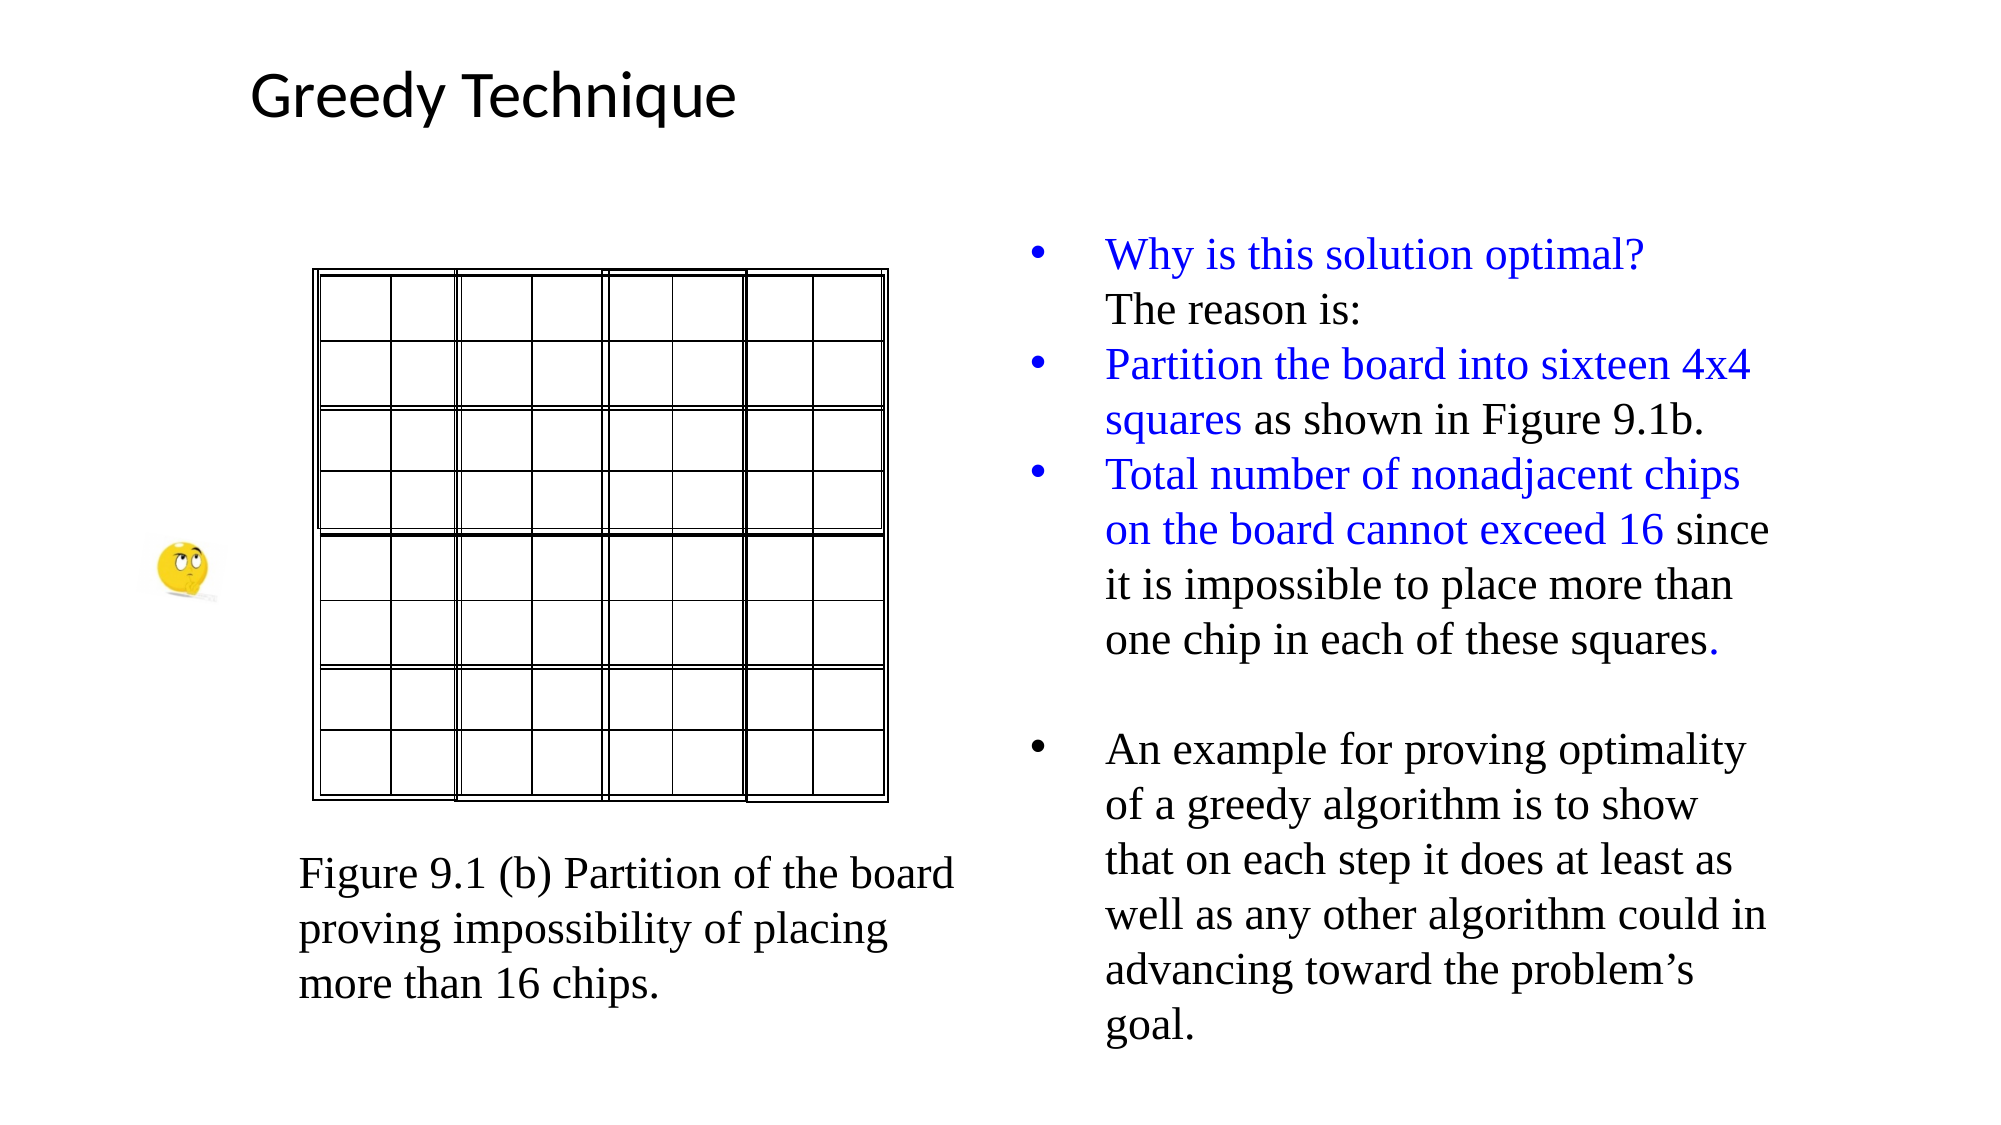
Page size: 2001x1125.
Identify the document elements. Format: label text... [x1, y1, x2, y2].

table_header [319, 270, 881, 528]
table_header [610, 529, 745, 800]
picture [137, 533, 227, 604]
table_header [748, 270, 887, 801]
text_box Why is this solution optimal? The reason is: Partition the board into sixteen 4x4 squares as shown in Figure 9.1b. Total number of nonadjacent chips on the board cannot exceed 16 since it is impossible to place more than one chip in each of these squares. An example for proving optimality of a greedy algorithm is to show that on each step it does at least as well as any other algorithm could in advancing toward the problem’s goal. [1015, 161, 1789, 1111]
table_header [314, 270, 454, 799]
text_box Greedy Technique [235, 62, 1195, 159]
table_header [455, 529, 608, 800]
text_box Figure 9.1 (b) Partition of the board proving impossibility of placing more than 16 chips. [283, 835, 980, 1015]
